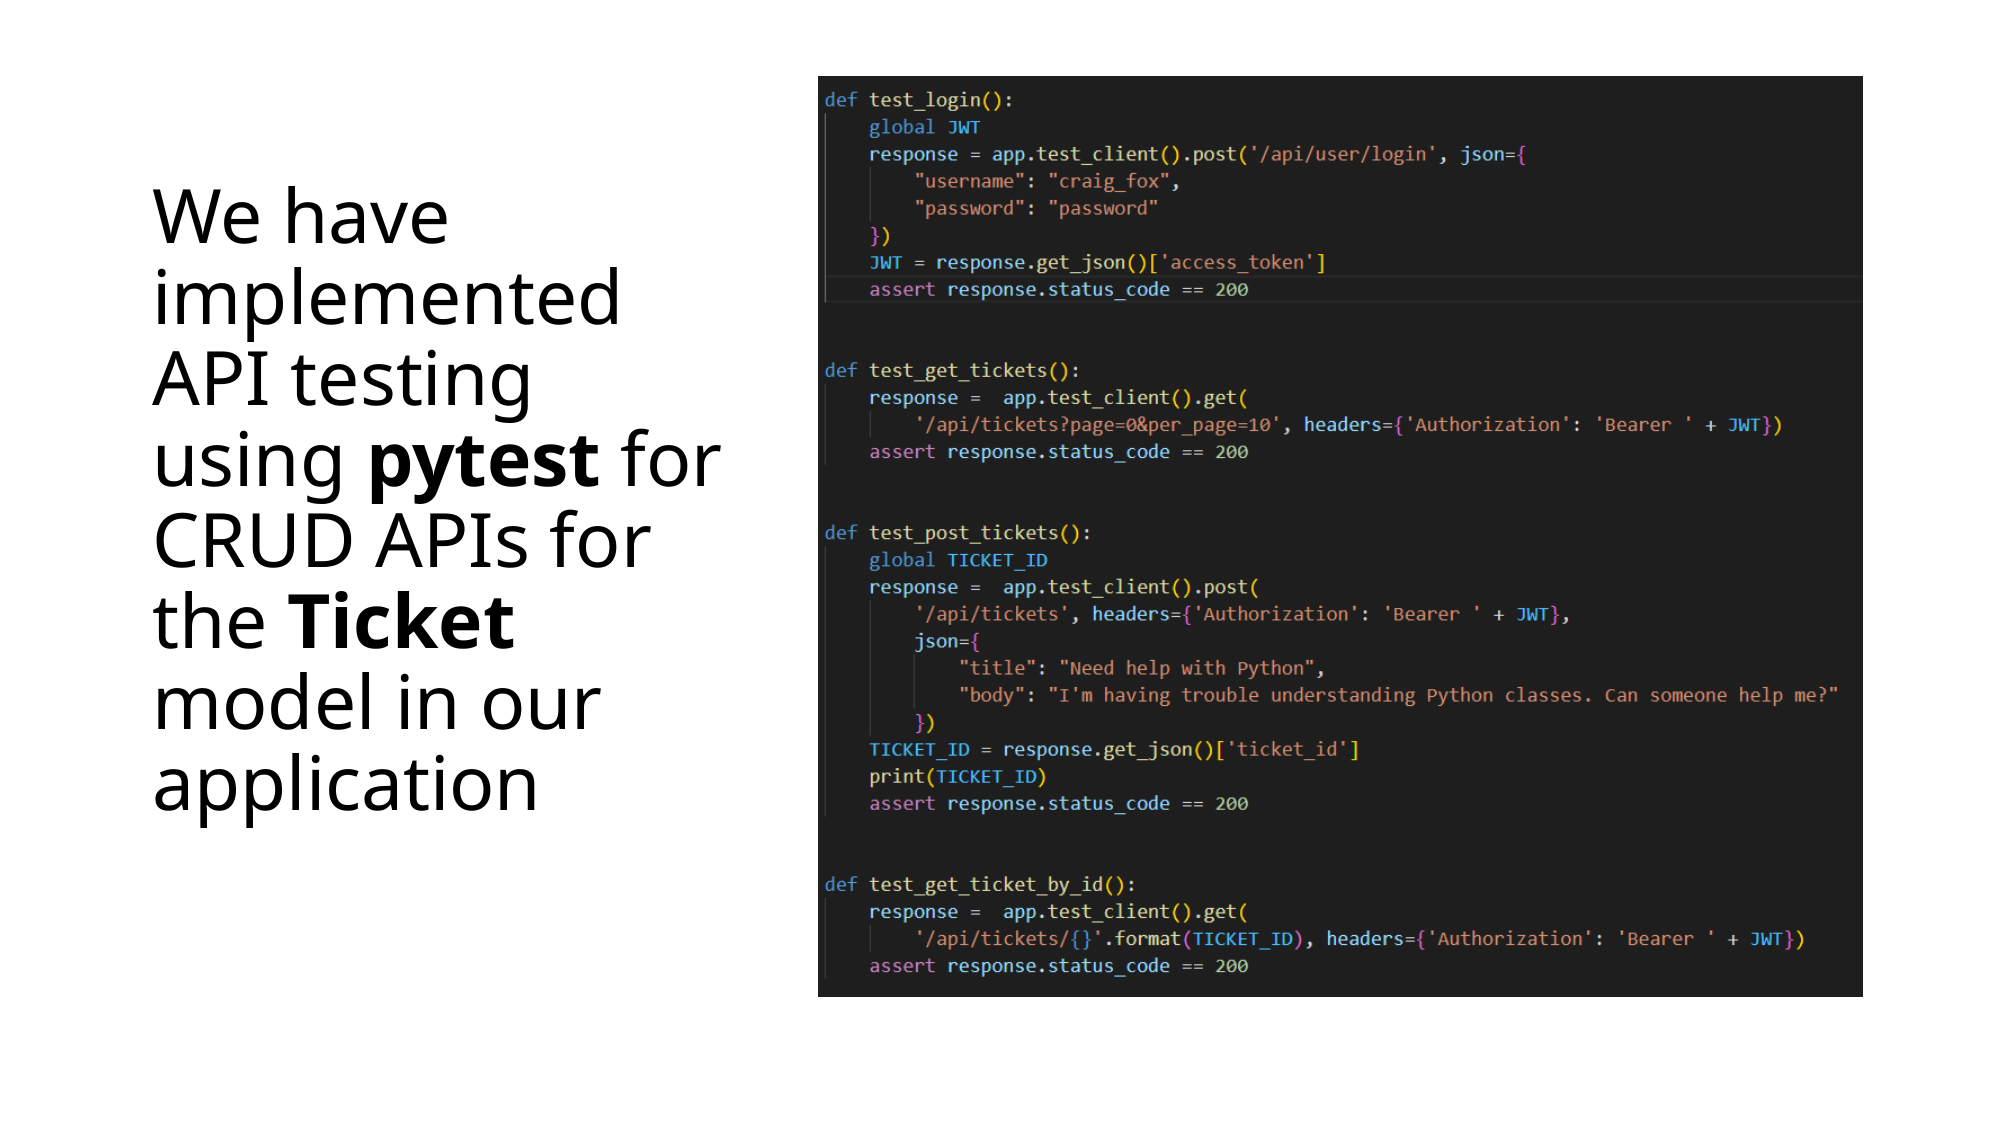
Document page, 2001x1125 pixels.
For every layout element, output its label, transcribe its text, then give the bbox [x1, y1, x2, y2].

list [818, 76, 1863, 997]
title We have implemented API testing using pytest for CRUD APIs for the Ticket model in our application [137, 59, 755, 945]
